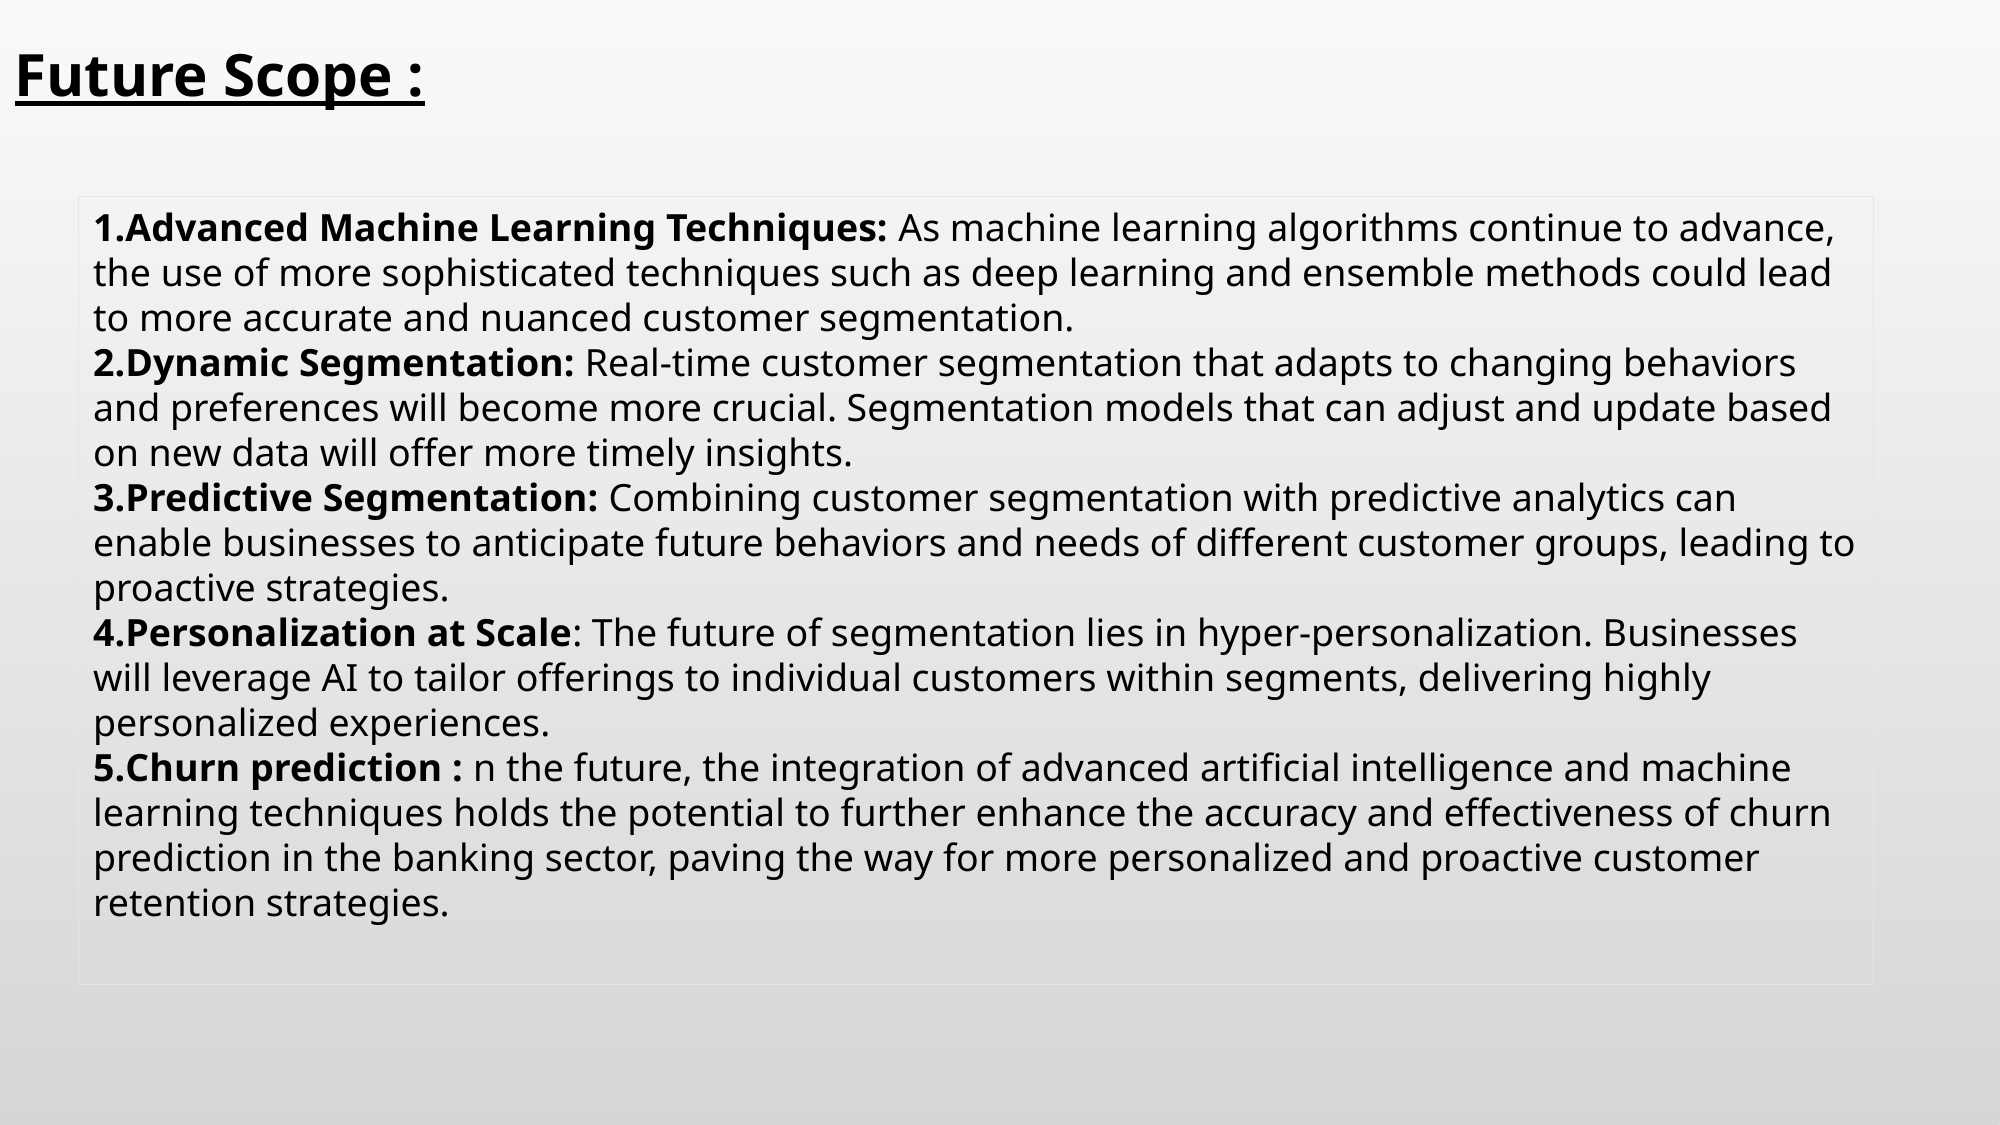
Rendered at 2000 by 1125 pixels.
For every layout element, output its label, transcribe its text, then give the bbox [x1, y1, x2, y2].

text_box Advanced Machine Learning Techniques: As machine learning algorithms continue to advance, the use of more sophisticated techniques such as deep learning and ensemble methods could lead to more accurate and nuanced customer segmentation. Dynamic Segmentation: Real-time customer segmentation that adapts to changing behaviors and preferences will become more crucial. Segmentation models that can adjust and update based on new data will offer more timely insights. Predictive Segmentation: Combining customer segmentation with predictive analytics can enable businesses to anticipate future behaviors and needs of different customer groups, leading to proactive strategies. Personalization at Scale: The future of segmentation lies in hyper-personalization. Businesses will leverage AI to tailor offerings to individual customers within segments, delivering highly personalized experiences. Churn prediction : n the future, the integration of advanced artificial intelligence and machine learning techniques holds the potential to further enhance the accuracy and effectiveness of churn prediction in the banking sector, paving the way for more personalized and proactive customer retention strategies. [78, 196, 1874, 985]
text_box Future Scope : [0, 30, 587, 116]
